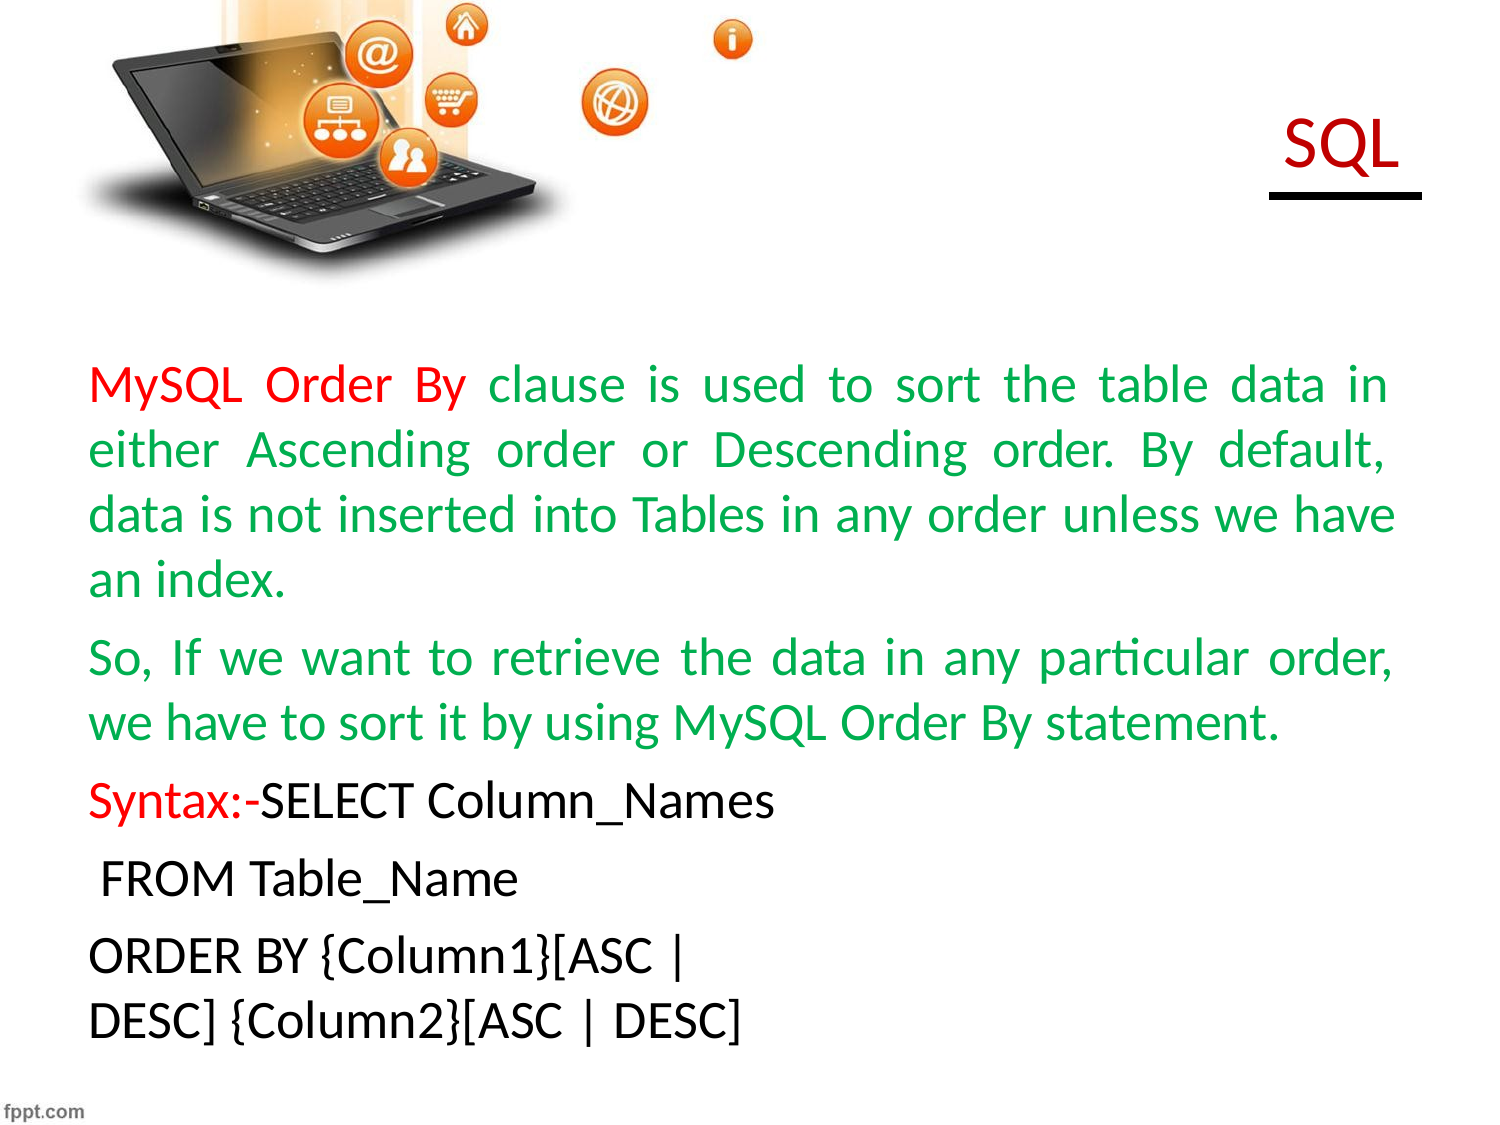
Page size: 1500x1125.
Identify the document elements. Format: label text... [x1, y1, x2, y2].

title SQL [97, 90, 1403, 281]
picture [0, 0, 767, 1125]
text_box MySQL Order By clause is used to sort the table data in either Ascending order or Descending order. By default, data is not inserted into Tables in any order unless we have an index. So, If we want to retrieve the data in any particular order, we have to sort it by using MySQL Order By statement. Syntax:-SELECT Column_Names FROM Table_Name ORDER BY {Column1}[ASC | DESC] {Column2}[ASC | DESC] [86, 345, 1412, 1050]
